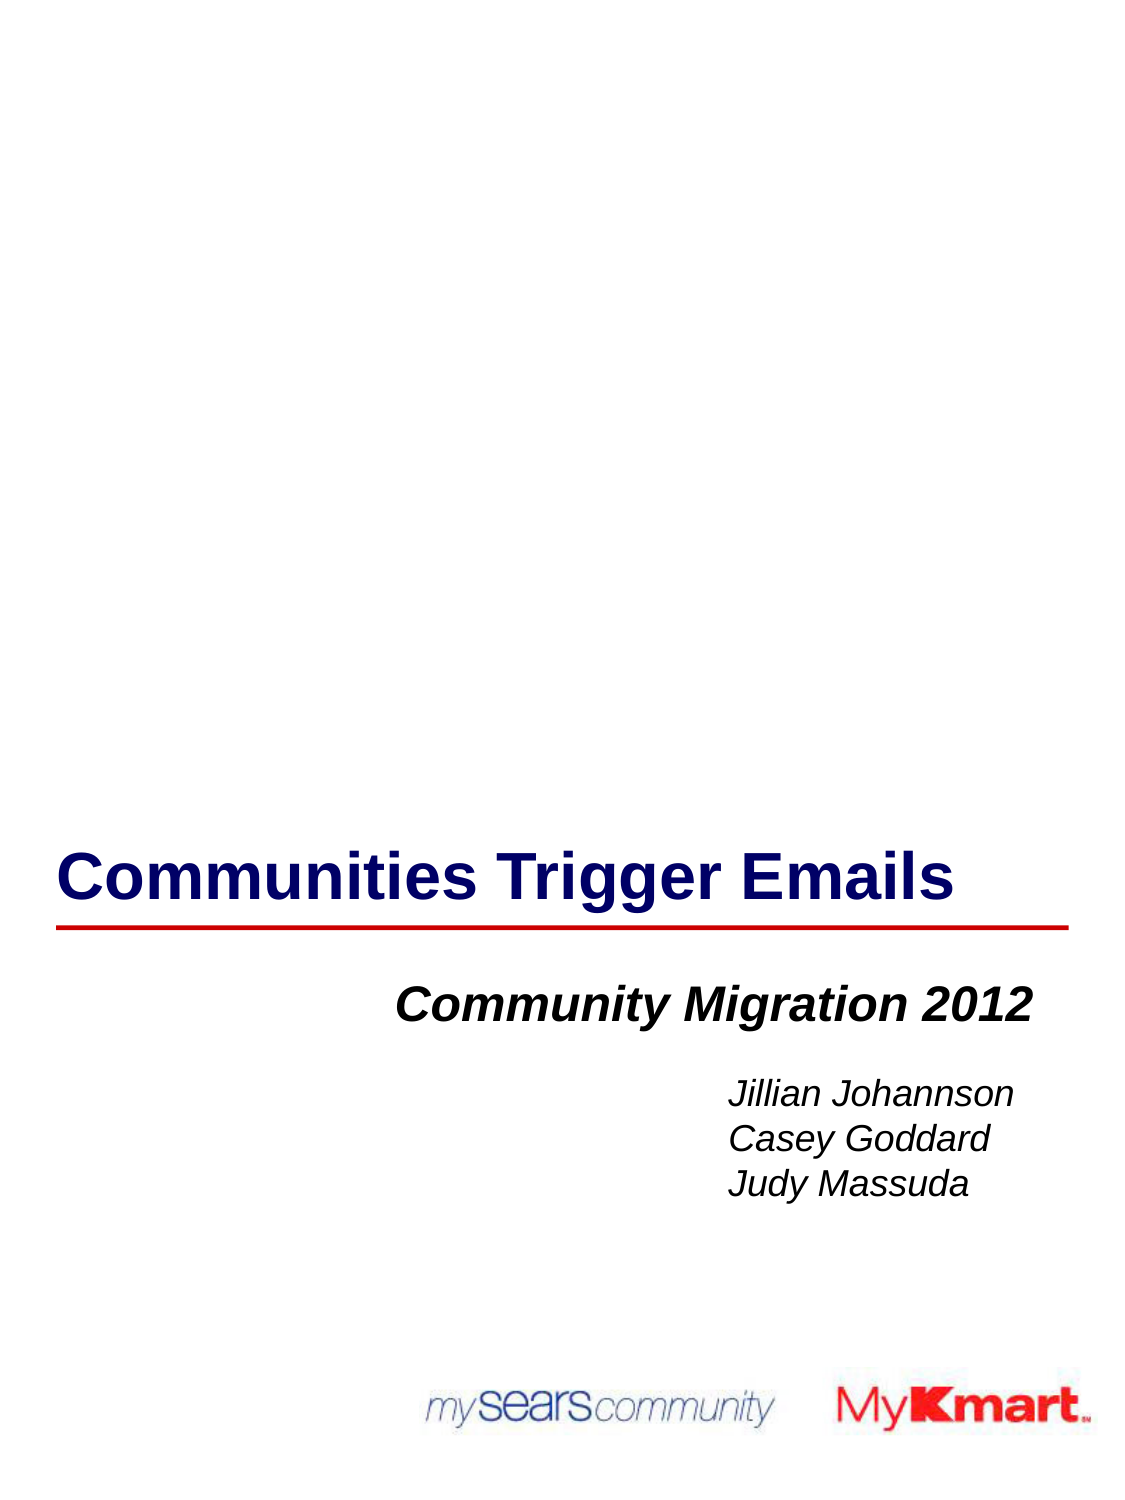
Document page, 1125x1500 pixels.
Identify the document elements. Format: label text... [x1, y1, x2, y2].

text_box [20, 1254, 1125, 1500]
title Communities Trigger Emails [56, 832, 1068, 914]
text_box Community Migration 2012 [379, 963, 1063, 1039]
text_box Jillian Johannson Casey Goddard Judy Massuda [713, 1061, 1030, 1212]
picture [419, 1367, 1098, 1441]
